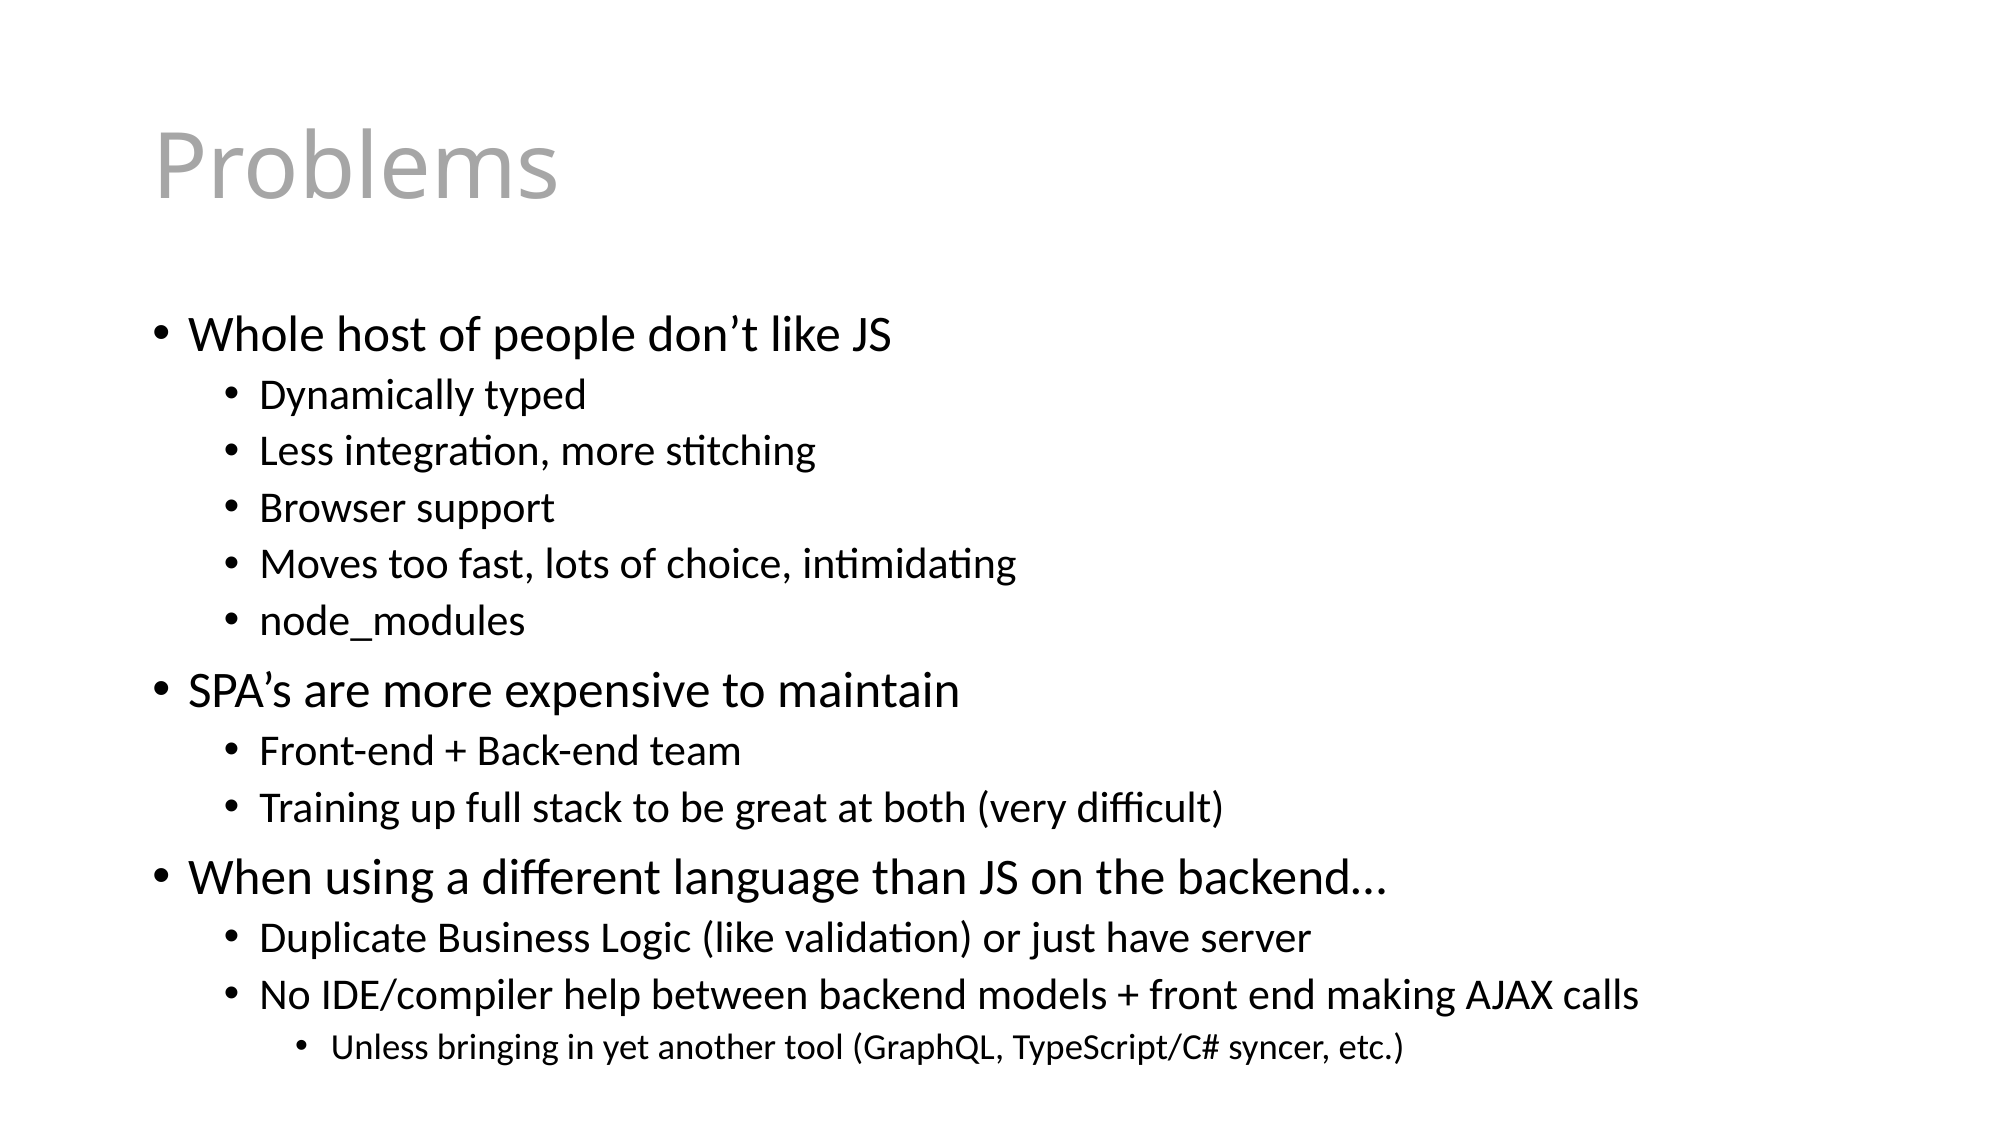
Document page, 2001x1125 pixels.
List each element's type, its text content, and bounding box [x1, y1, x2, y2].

list Whole host of people don’t like JS Dynamically typed Less integration, more stitching Browser support Moves too fast, lots of choice, intimidating node_modules SPA’s are more expensive to maintain Front-end + Back-end team Training up full stack to be great at both (very difficult) When using a different language than JS on the backend… Duplicate Business Logic (like validation) or just have server No IDE/compiler help between backend models + front end making AJAX calls Unless bringing in yet another tool (GraphQL, TypeScript/C# syncer, etc.) [137, 299, 1863, 1079]
title Problems [137, 59, 1863, 278]
